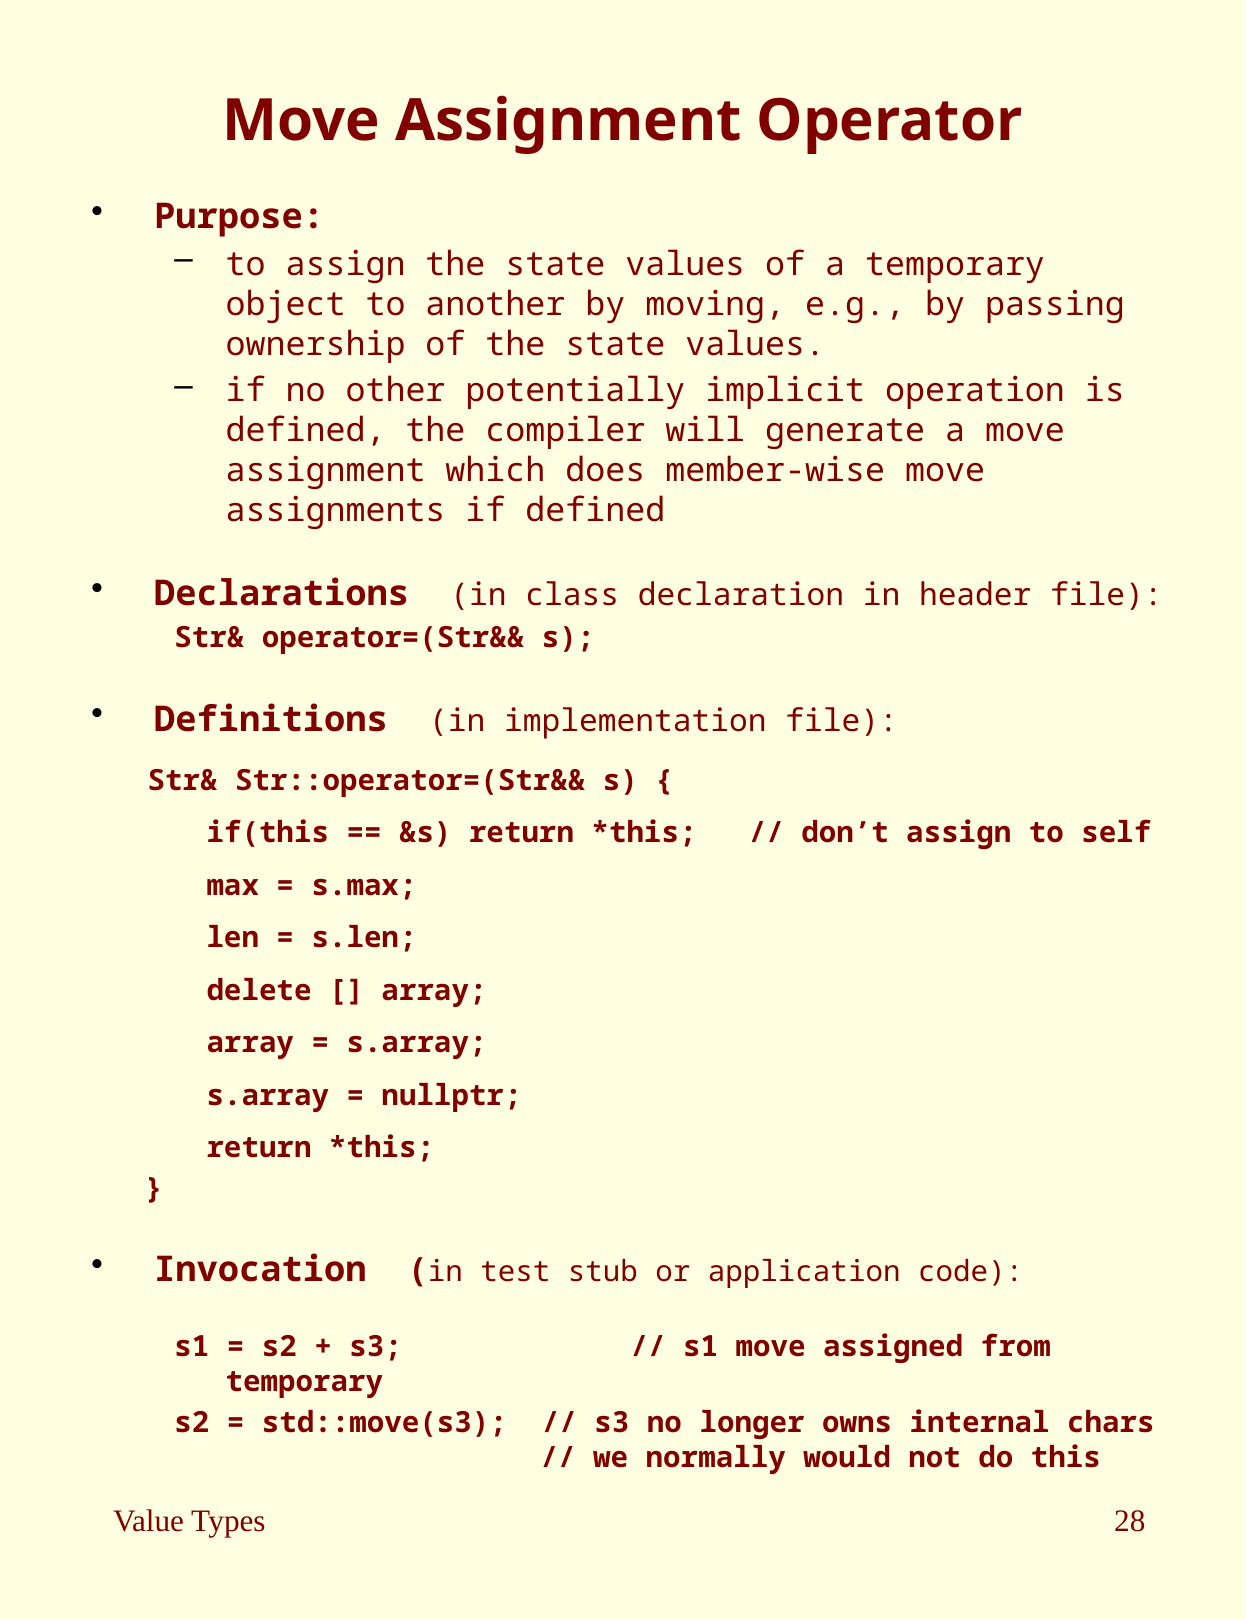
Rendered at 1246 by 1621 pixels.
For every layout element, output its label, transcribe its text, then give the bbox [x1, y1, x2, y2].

list Purpose: to assign the state values of a temporary object to another by moving, e.g., by passing ownership of the state values. if no other potentially implicit operation is defined, the compiler will generate a move assignment which does member-wise move assignments if defined Declarations (in class declaration in header file): Str& operator=(Str&& s); Definitions (in implementation file): Str& Str::operator=(Str&& s) { if(this == &s) return *this; // don’t assign to self max = s.max; len = s.len; delete [] array; array = s.array; s.array = nullptr; return *this; } Invocation (in test stub or application code): s1 = s2 + s3; // s1 move assigned from temporary s2 = std::move(s3); // s3 no longer owns internal chars // we normally would not do this [47, 185, 1211, 1448]
footer Value Types [96, 1457, 724, 1580]
slide_number 28 [912, 1457, 1163, 1580]
title Move Assignment Operator [93, 53, 1152, 160]
